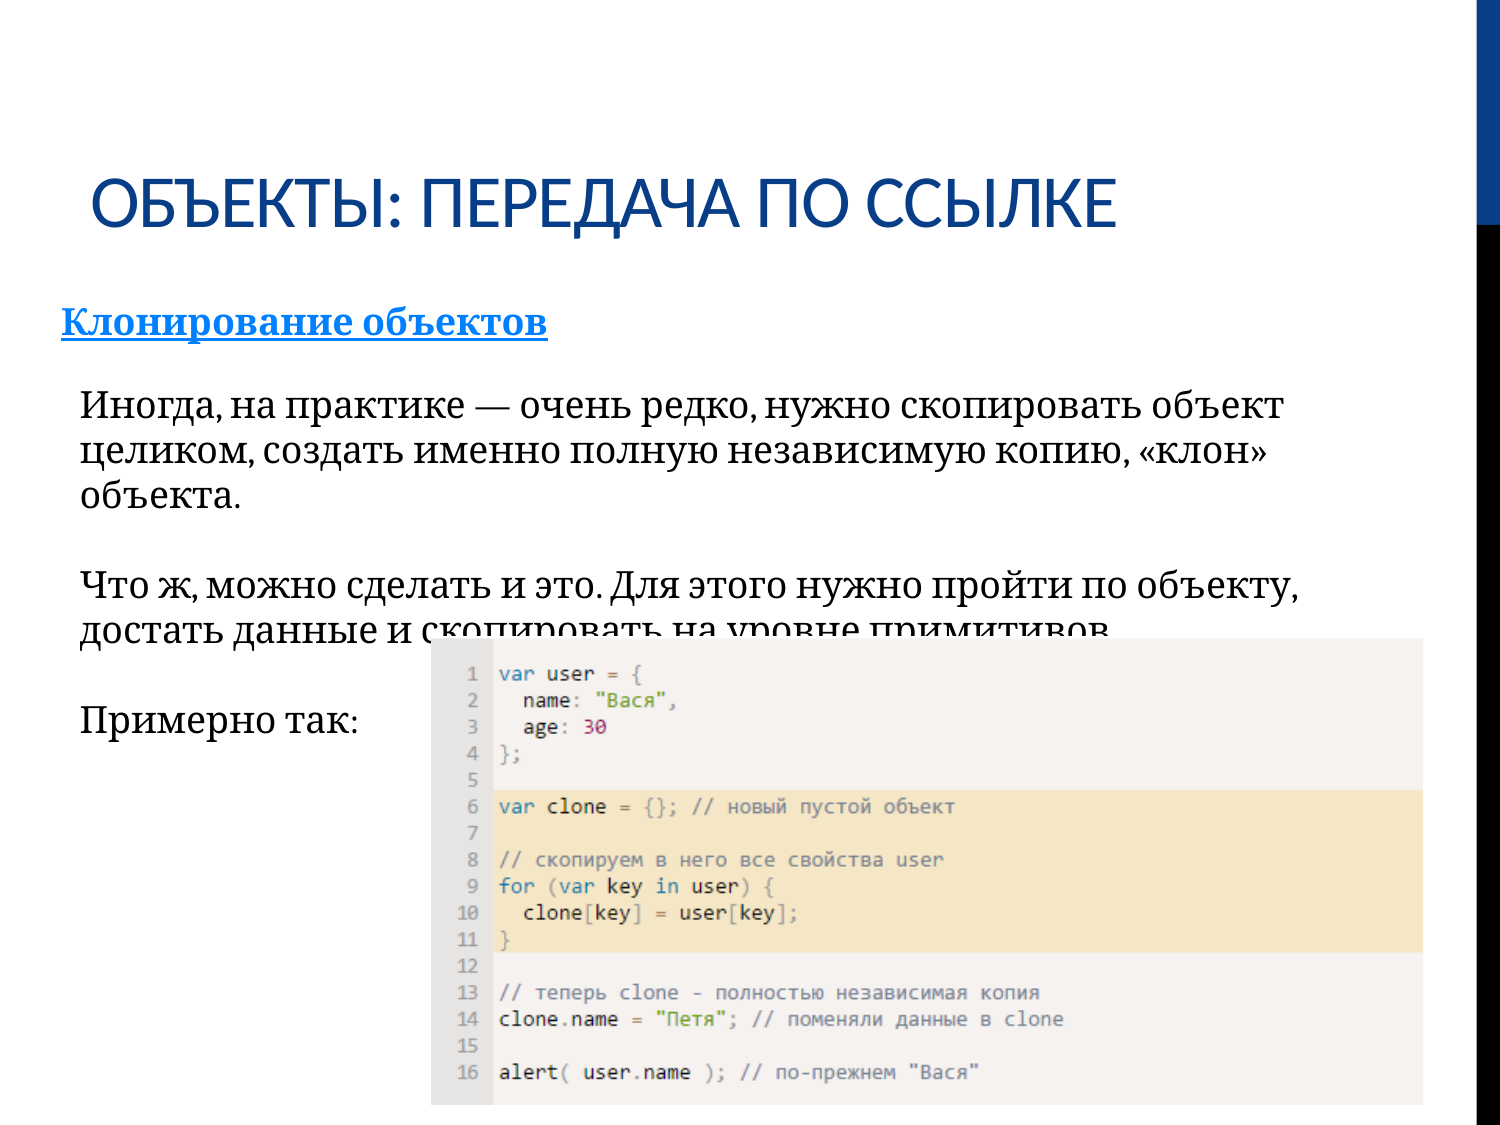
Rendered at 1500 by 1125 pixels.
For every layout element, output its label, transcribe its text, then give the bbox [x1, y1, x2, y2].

text_box Клонирование объектов [46, 290, 564, 351]
title Объекты: передача по ссылке [75, 25, 1424, 250]
text_box Иногда, на практике — очень редко, нужно скопировать объект целиком, создать именно полную независимую копию, «клон» объекта. Что ж, можно сделать и это. Для этого нужно пройти по объекту, достать данные и скопировать на уровне примитивов. Примерно так: [64, 373, 1424, 749]
picture [430, 635, 1424, 1105]
